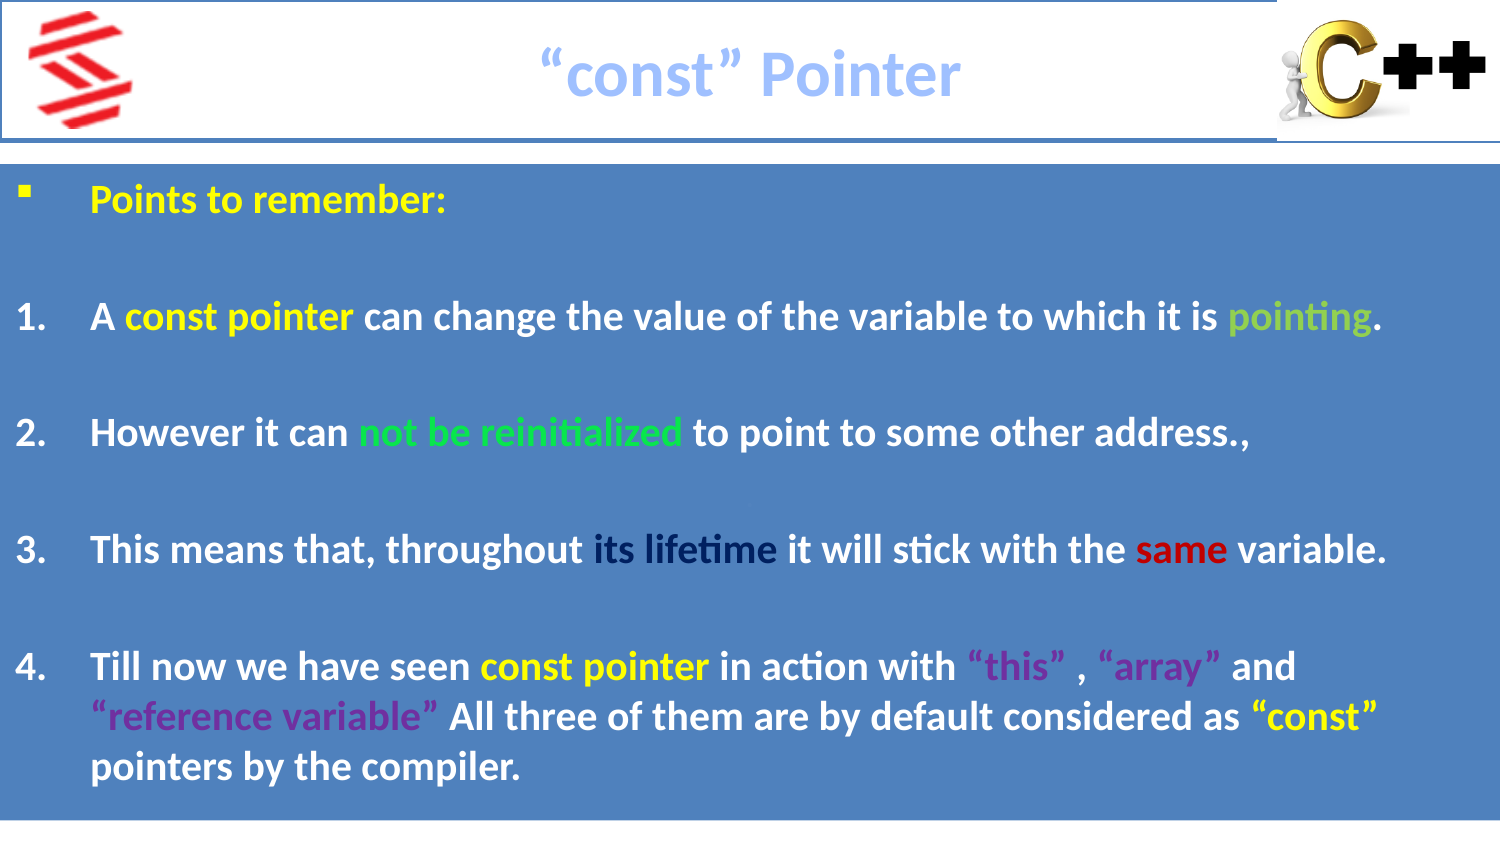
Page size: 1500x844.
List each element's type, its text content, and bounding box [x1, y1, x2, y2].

picture [23, 11, 141, 130]
picture [1277, 0, 1500, 141]
list Points to remember: A const pointer can change the value of the variable to which it is pointing. However it can not be reinitialized to point to some other address., This means that, throughout its lifetime it will stick with the same variable. Till now we have seen const pointer in action with “this” , “array” and “reference variable” All three of them are by default considered as “const” pointers by the compiler. [0, 164, 1500, 844]
title “const” Pointer [0, 0, 1274, 143]
